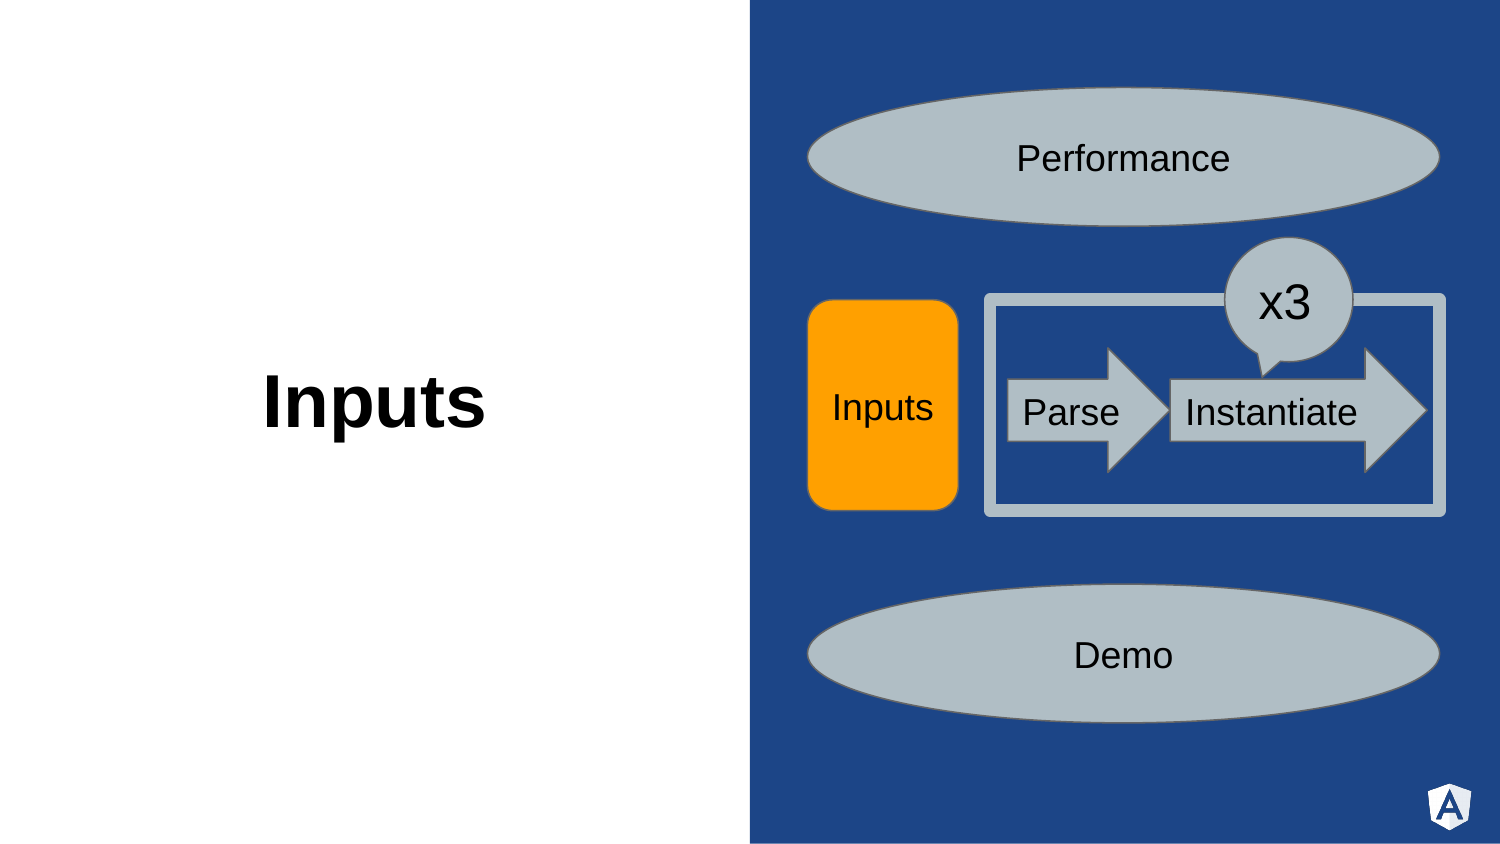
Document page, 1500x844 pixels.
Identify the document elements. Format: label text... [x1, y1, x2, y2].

text_box x3 [1224, 237, 1354, 378]
picture [1420, 776, 1479, 835]
text_box Performance [807, 87, 1440, 227]
text_box Parse [1007, 347, 1170, 473]
text_box [990, 299, 1440, 511]
text_box Inputs [807, 299, 959, 511]
title Inputs [43, 214, 708, 458]
text_box Demo [807, 584, 1440, 723]
text_box Instantiate [1170, 347, 1428, 473]
